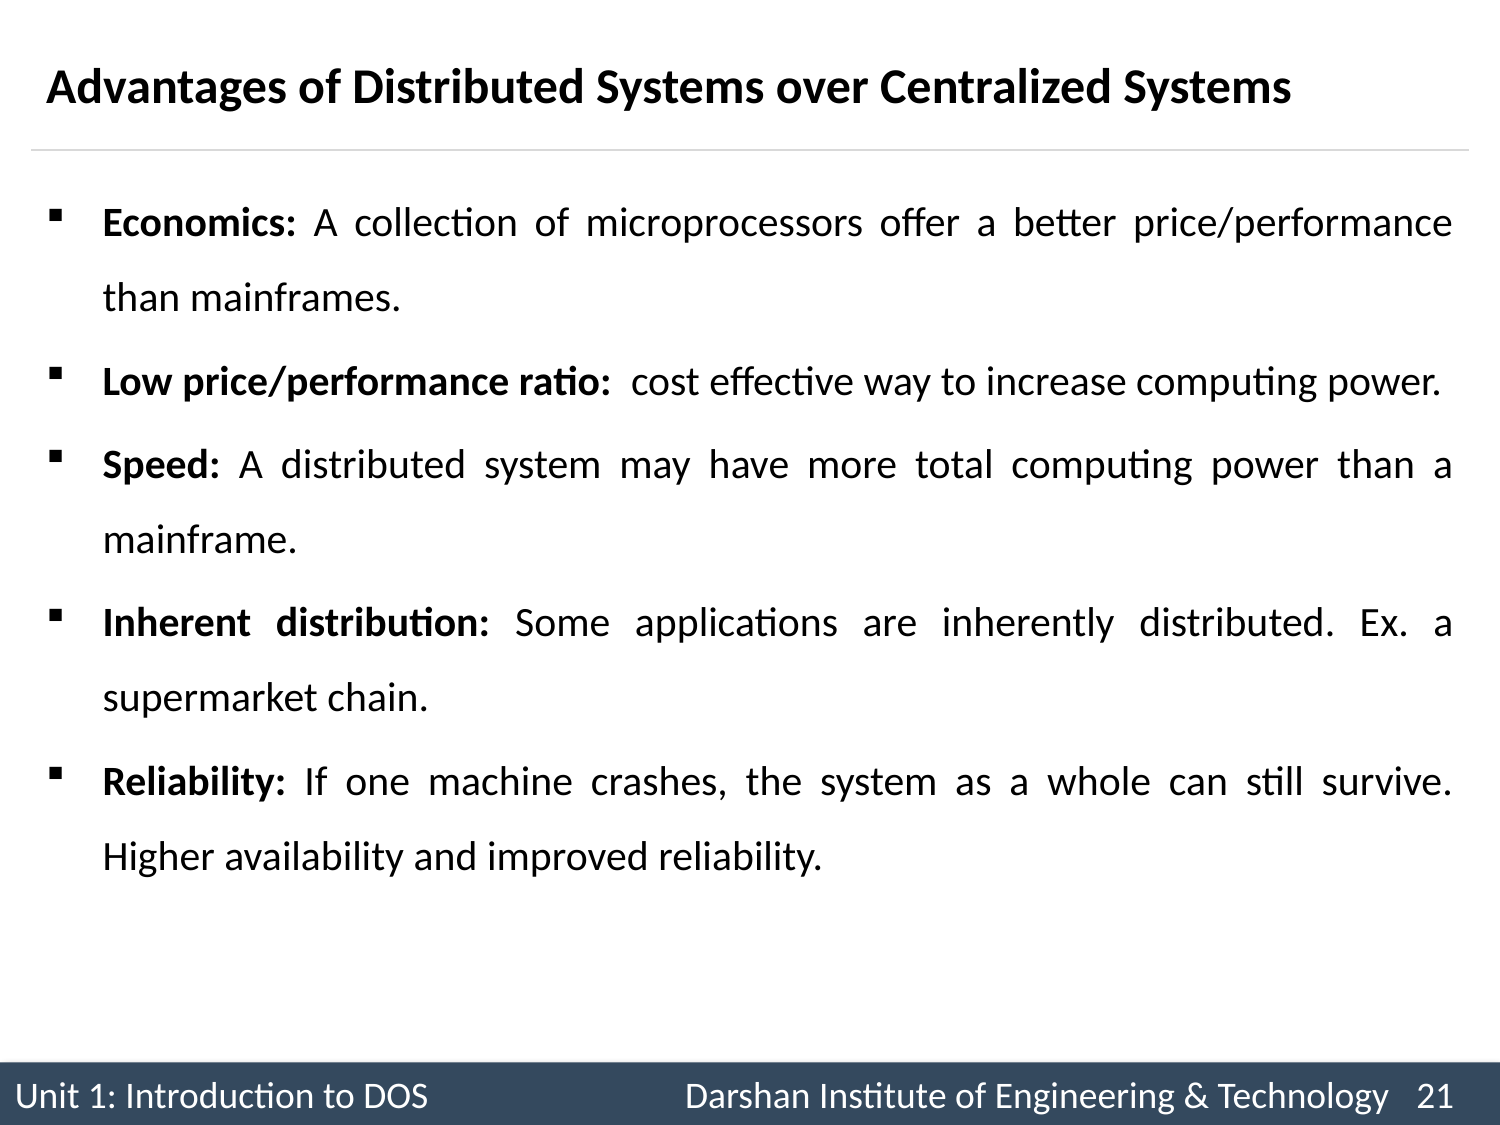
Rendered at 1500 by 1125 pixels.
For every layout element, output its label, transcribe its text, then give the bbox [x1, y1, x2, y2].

list Economics: A collection of microprocessors offer a better price/performance than mainframes. Low price/performance ratio: cost effective way to increase computing power. Speed: A distributed system may have more total computing power than a mainframe. Inherent distribution: Some applications are inherently distributed. Ex. a supermarket chain. Reliability: If one machine crashes, the system as a whole can still survive. Higher availability and improved reliability. [31, 162, 1469, 1038]
title Advantages of Distributed Systems over Centralized Systems [31, 17, 1469, 150]
